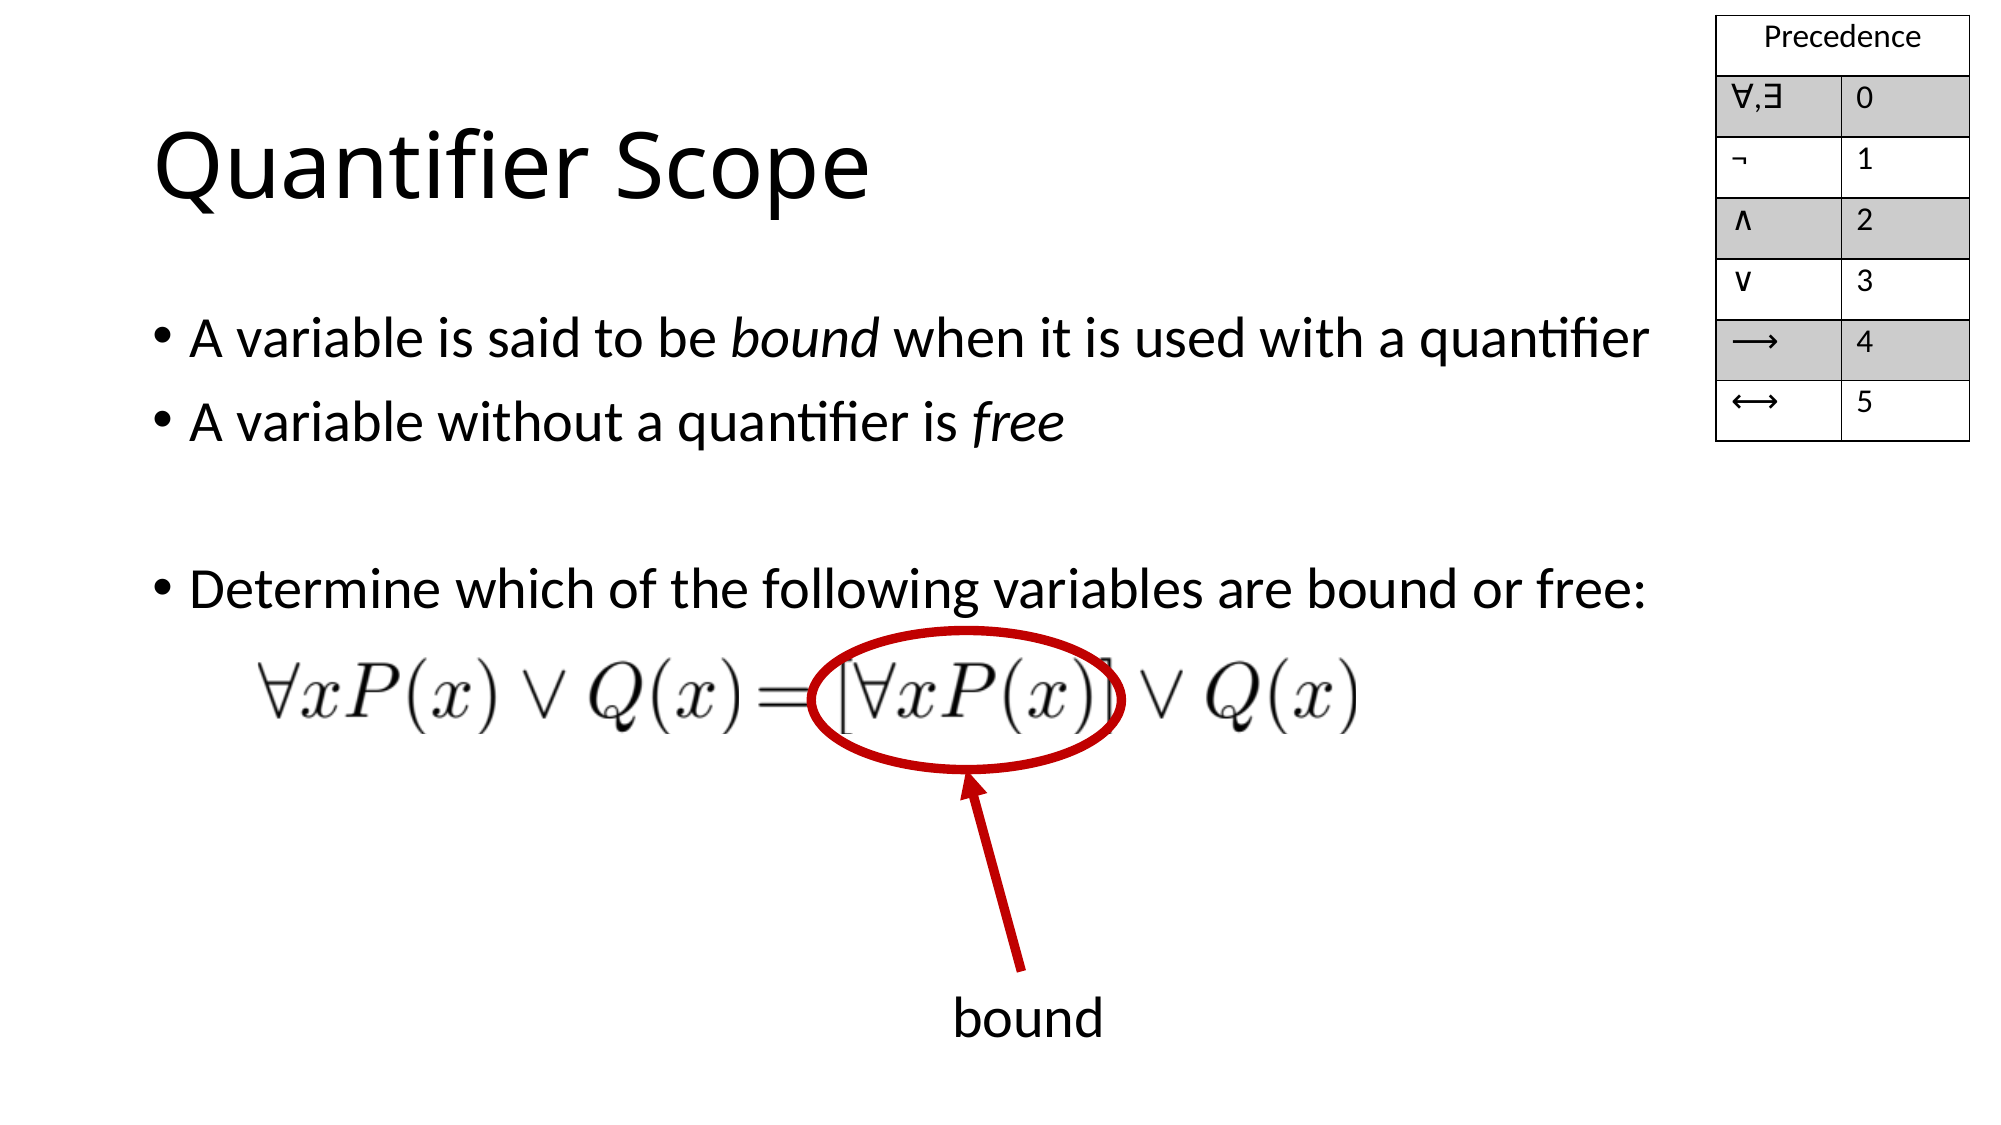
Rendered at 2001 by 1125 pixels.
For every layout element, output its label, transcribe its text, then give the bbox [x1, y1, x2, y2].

title Quantifier Scope [137, 59, 1715, 278]
table_cell 0 [1842, 77, 1969, 136]
table_cell 5 [1842, 381, 1969, 440]
table_cell 1 [1842, 138, 1969, 197]
table_header Precedence [1717, 16, 1969, 75]
picture [757, 656, 1356, 734]
table_cell 4 [1842, 321, 1969, 380]
list A variable is said to be bound when it is used with a quantifier A variable without a quantifier is free Determine which of the following variables are bound or free: [137, 299, 1863, 1014]
text_box [829, 734, 1104, 771]
table_cell ¬ [1717, 138, 1841, 197]
picture [257, 656, 739, 734]
table_cell ⟷ [1717, 381, 1841, 440]
text_box [844, 629, 1089, 656]
table_cell 2 [1842, 199, 1969, 258]
table_cell 3 [1842, 260, 1969, 319]
table_cell ∨ [1717, 260, 1841, 319]
table_cell ∧ [1717, 199, 1841, 258]
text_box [966, 769, 1022, 972]
table_cell ∀,∃ [1717, 77, 1841, 136]
table_cell ⟶ [1717, 321, 1841, 380]
text_box bound [937, 971, 1120, 1057]
